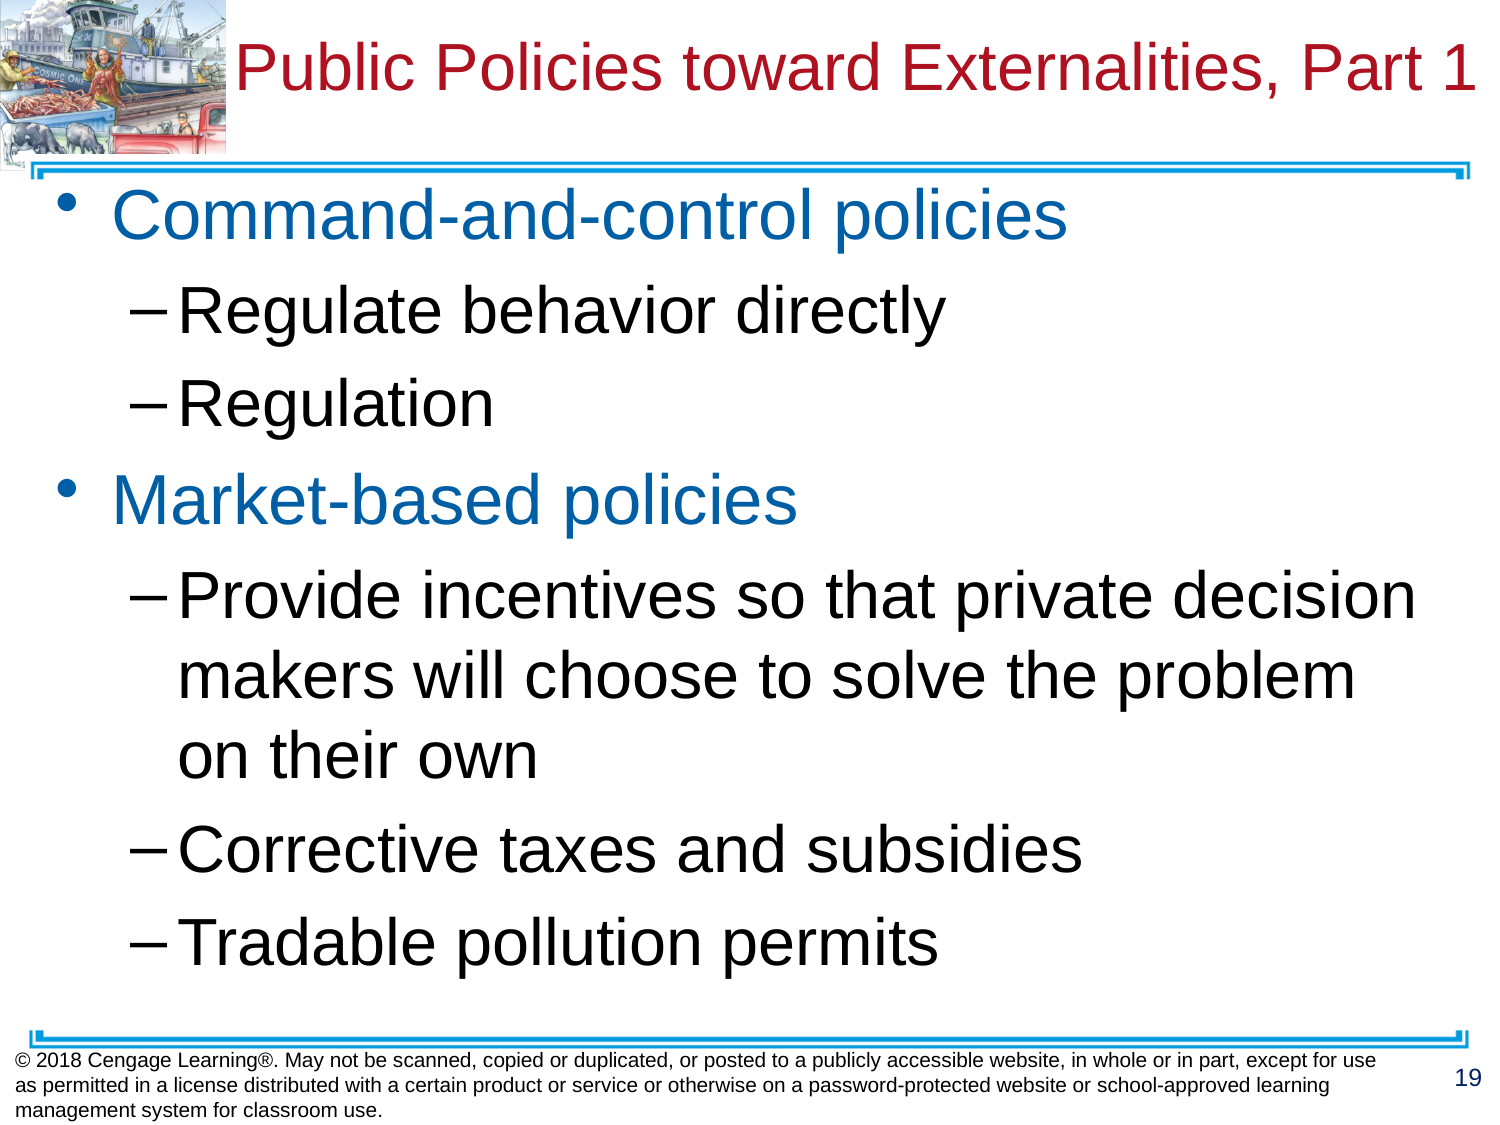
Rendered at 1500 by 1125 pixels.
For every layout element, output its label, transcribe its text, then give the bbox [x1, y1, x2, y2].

picture [0, 0, 1475, 186]
footer © 2018 Cengage Learning®. May not be scanned, copied or duplicated, or posted to a publicly accessible website, in whole or in part, except for use as permitted in a license distributed with a certain product or service or otherwise on a password-protected website or school-approved learning management system for classroom use. [0, 1043, 1412, 1125]
list Command-and-control policies Regulate behavior directly Regulation Market-based policies Provide incentives so that private decision makers will choose to solve the problem on their own Corrective taxes and subsidies Tradable pollution permits [40, 160, 1449, 1006]
slide_number 19 [1436, 1052, 1500, 1102]
picture [25, 1024, 1475, 1057]
title Public Policies toward Externalities, Part 1 [219, 16, 1500, 158]
